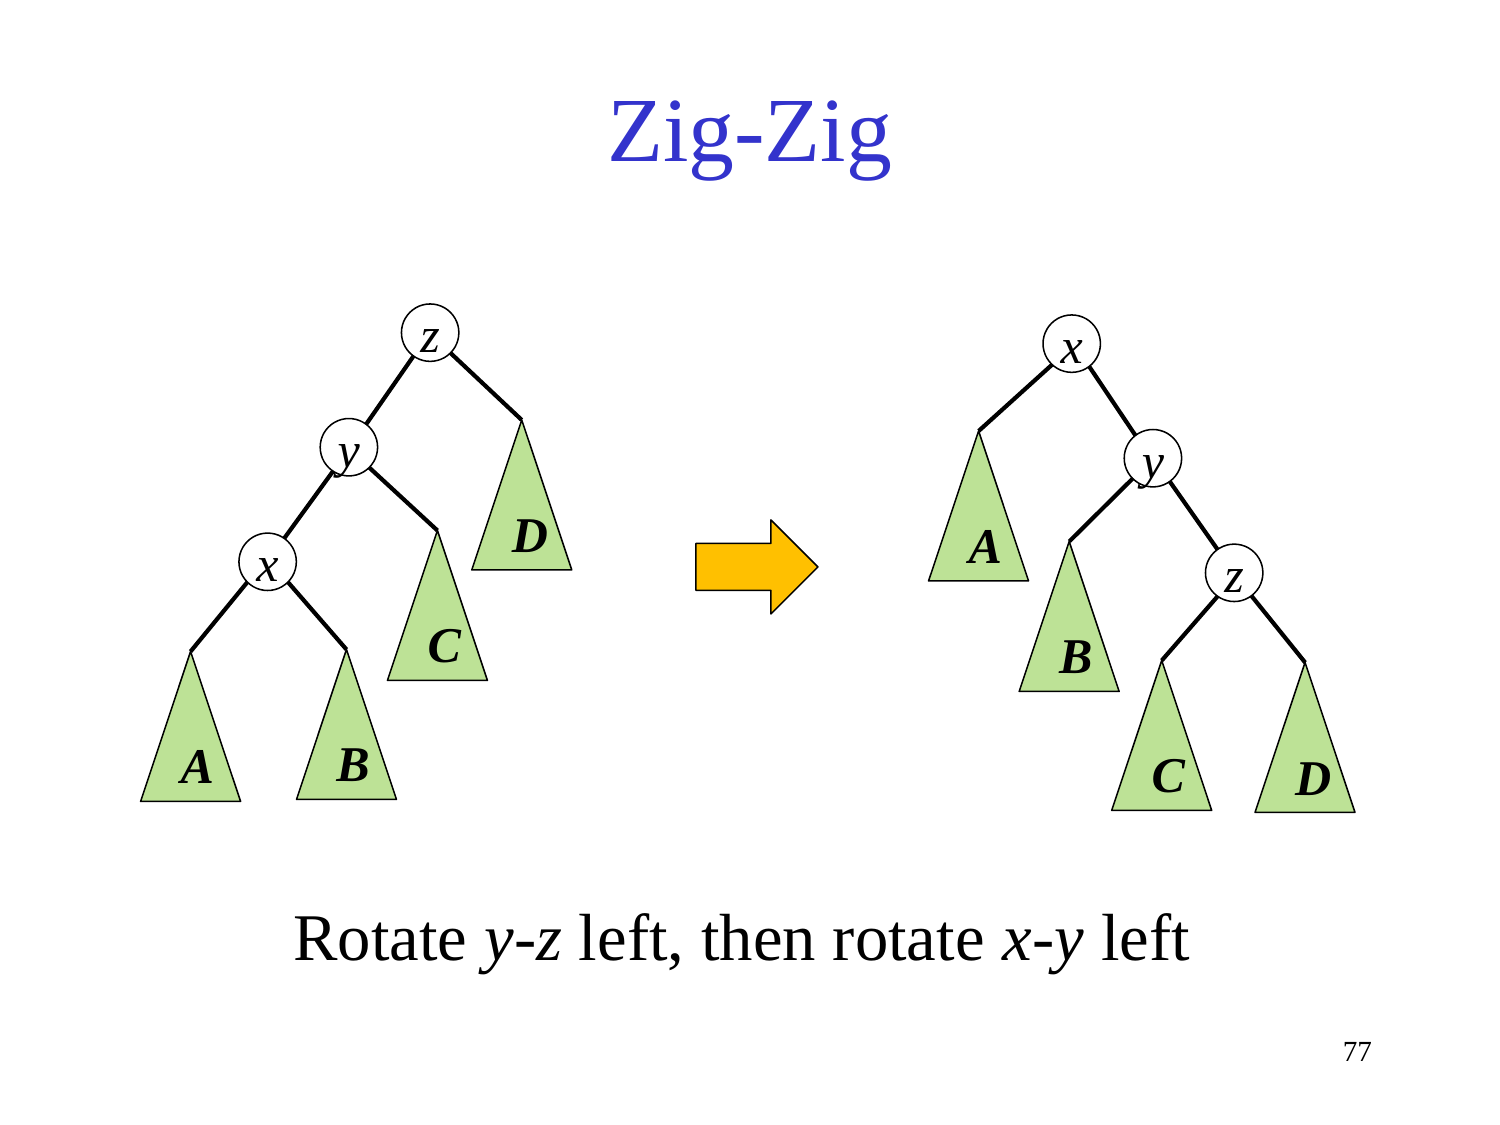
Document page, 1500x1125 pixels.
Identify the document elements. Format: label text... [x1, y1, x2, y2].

slide_number 77 [1074, 1024, 1388, 1101]
text_box Zig-Zig [0, 62, 1500, 216]
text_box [140, 303, 572, 802]
text_box [695, 519, 818, 614]
text_box Rotate y-z left, then rotate x-y left [0, 885, 1500, 981]
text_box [928, 314, 1356, 813]
